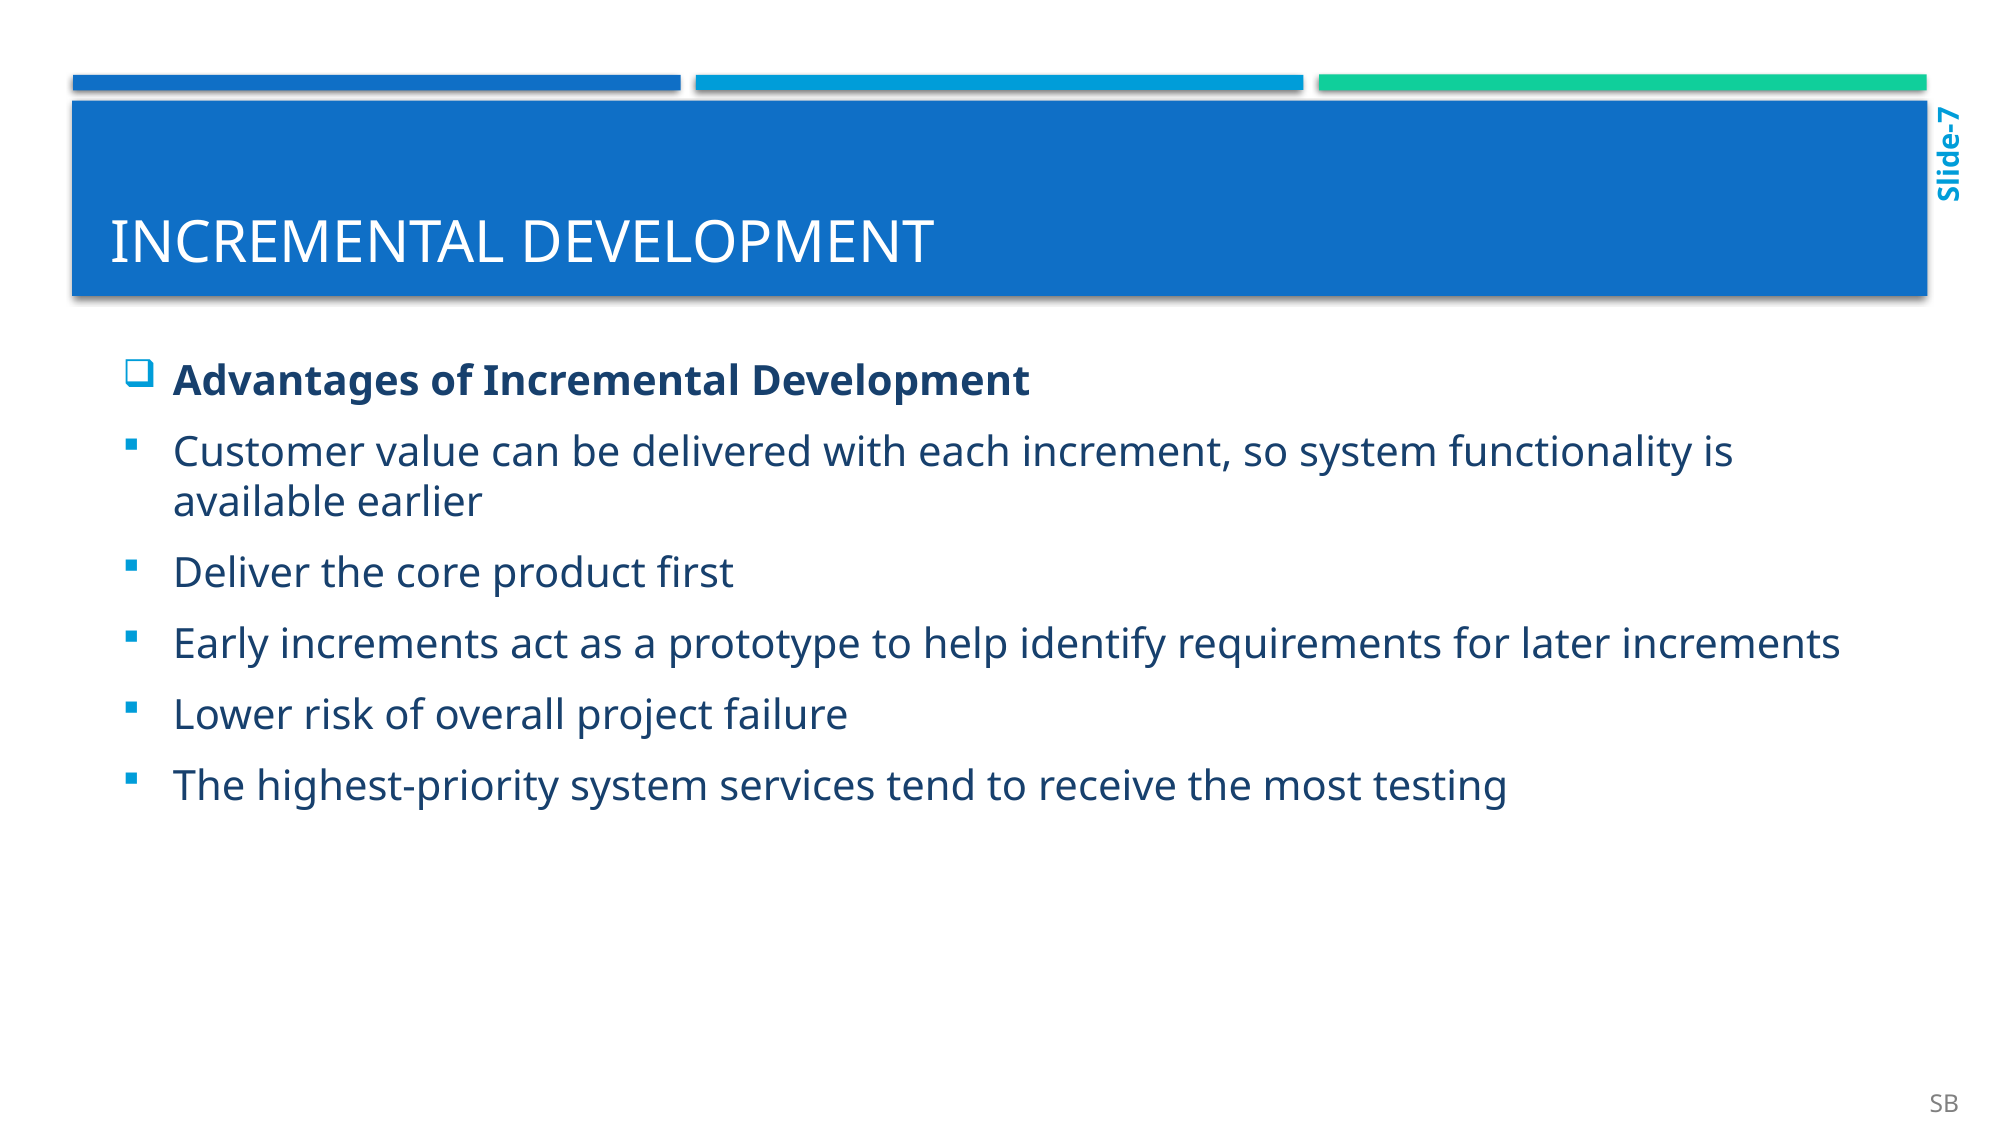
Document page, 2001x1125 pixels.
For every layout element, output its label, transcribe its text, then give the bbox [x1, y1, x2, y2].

text_box Slide-7 [1930, 99, 1970, 264]
list Advantages of Incremental Development Customer value can be delivered with each increment, so system functionality is available earlier Deliver the core product first Early increments act as a prototype to help identify requirements for later increments Lower risk of overall project failure The highest-priority system services tend to receive the most testing [107, 327, 1918, 835]
text_box SB [1894, 1079, 2000, 1125]
title Incremental development [95, 115, 1905, 282]
